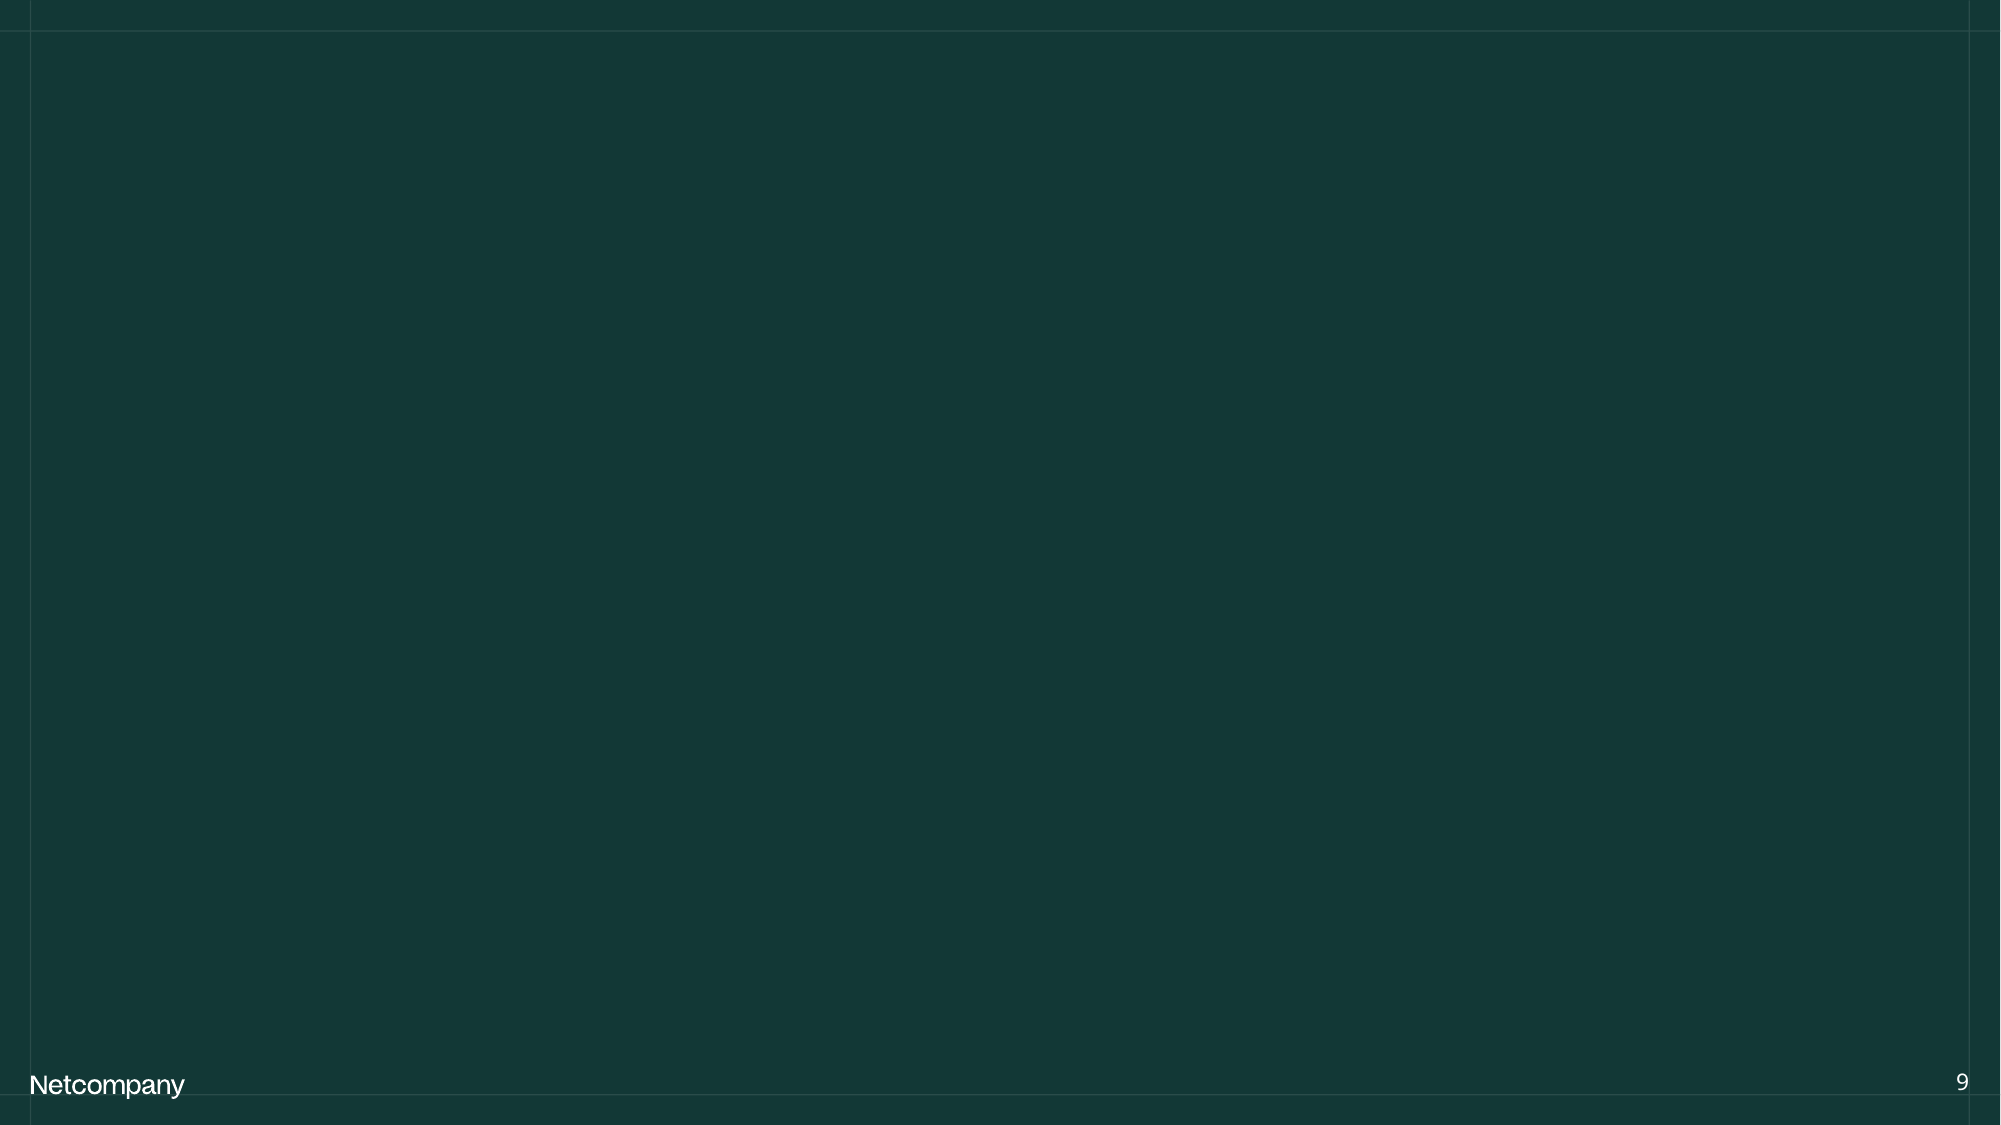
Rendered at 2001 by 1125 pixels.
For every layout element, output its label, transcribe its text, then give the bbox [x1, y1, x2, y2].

slide_number 9 [1524, 1062, 1970, 1095]
